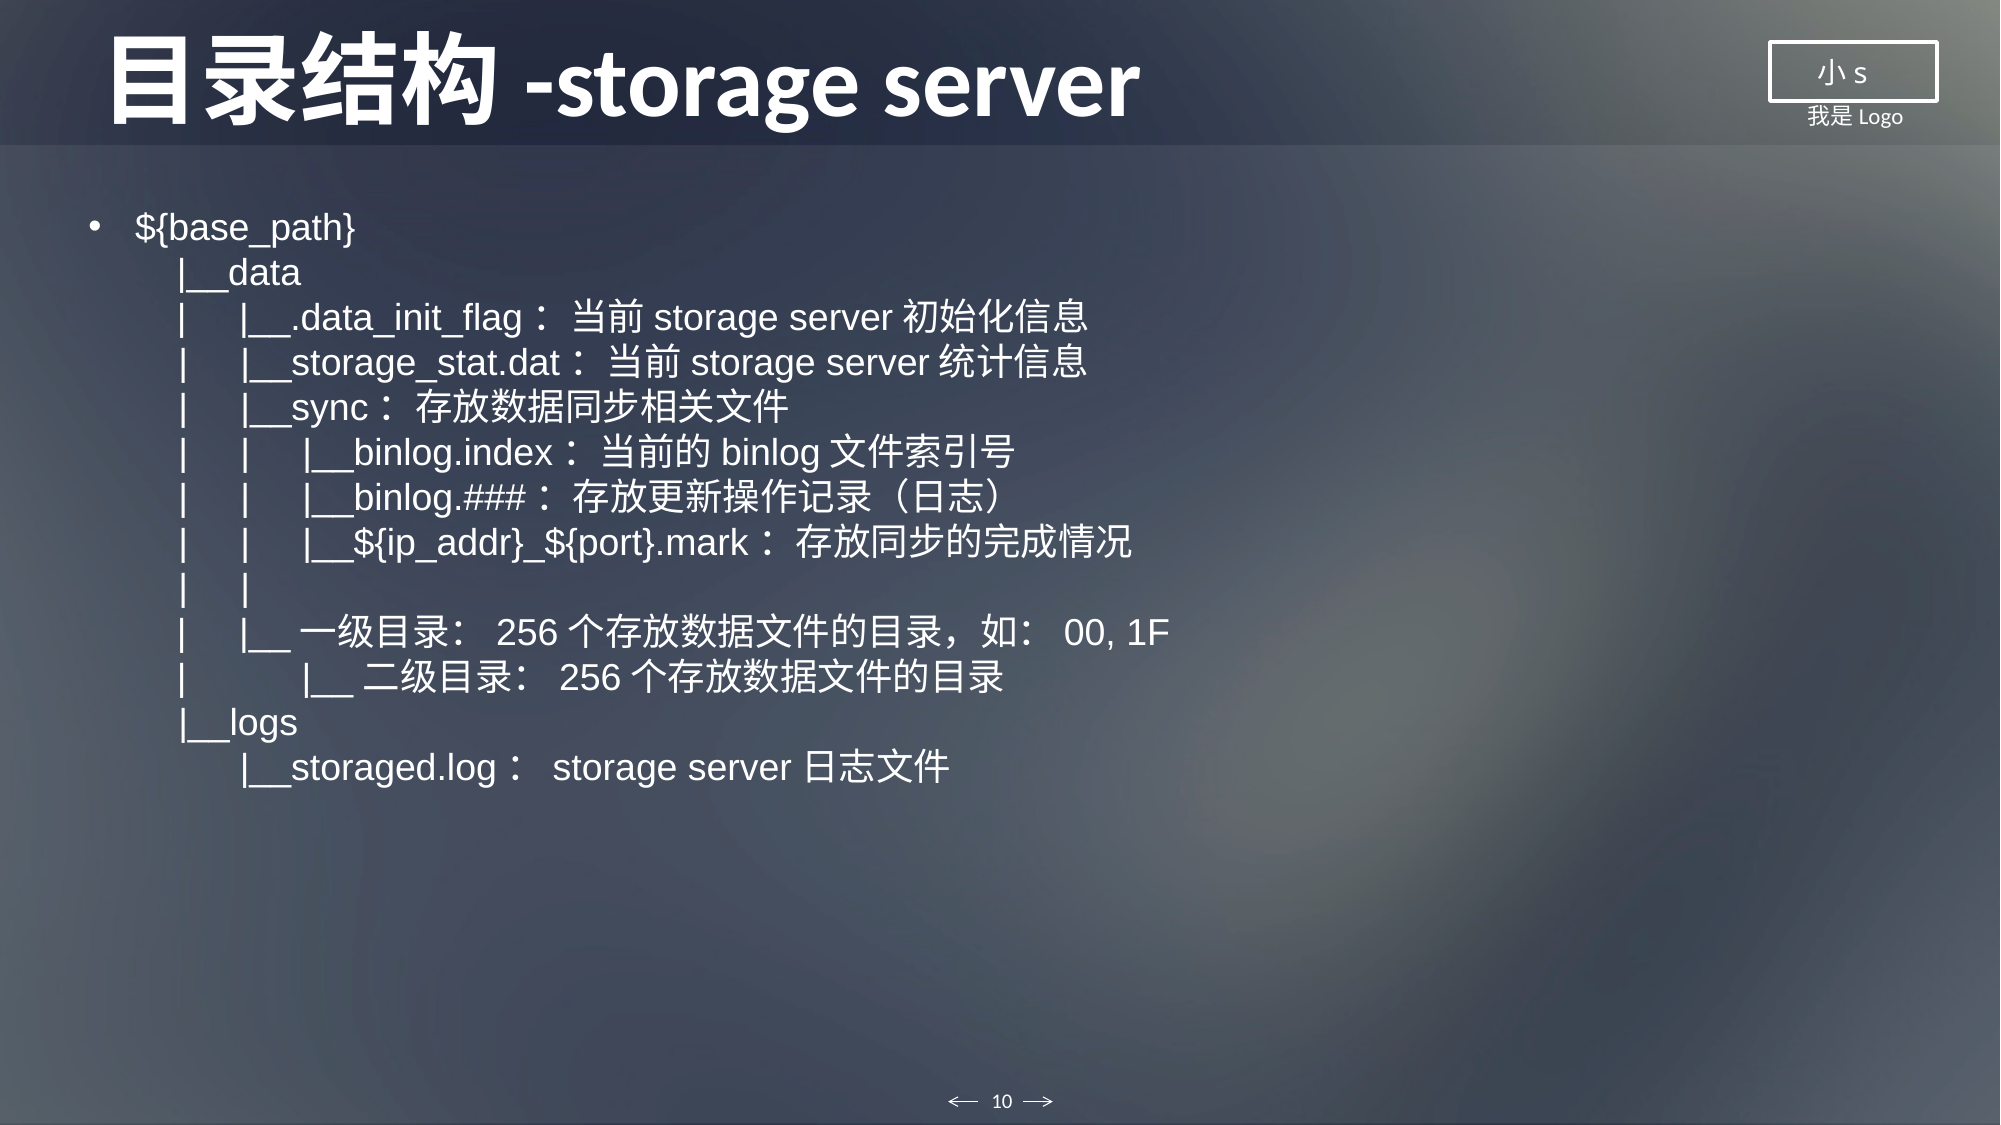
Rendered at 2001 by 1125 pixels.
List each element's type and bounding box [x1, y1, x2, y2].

picture [0, 0, 2000, 1125]
text_box [1770, 42, 1937, 137]
text_box [948, 1080, 1053, 1122]
